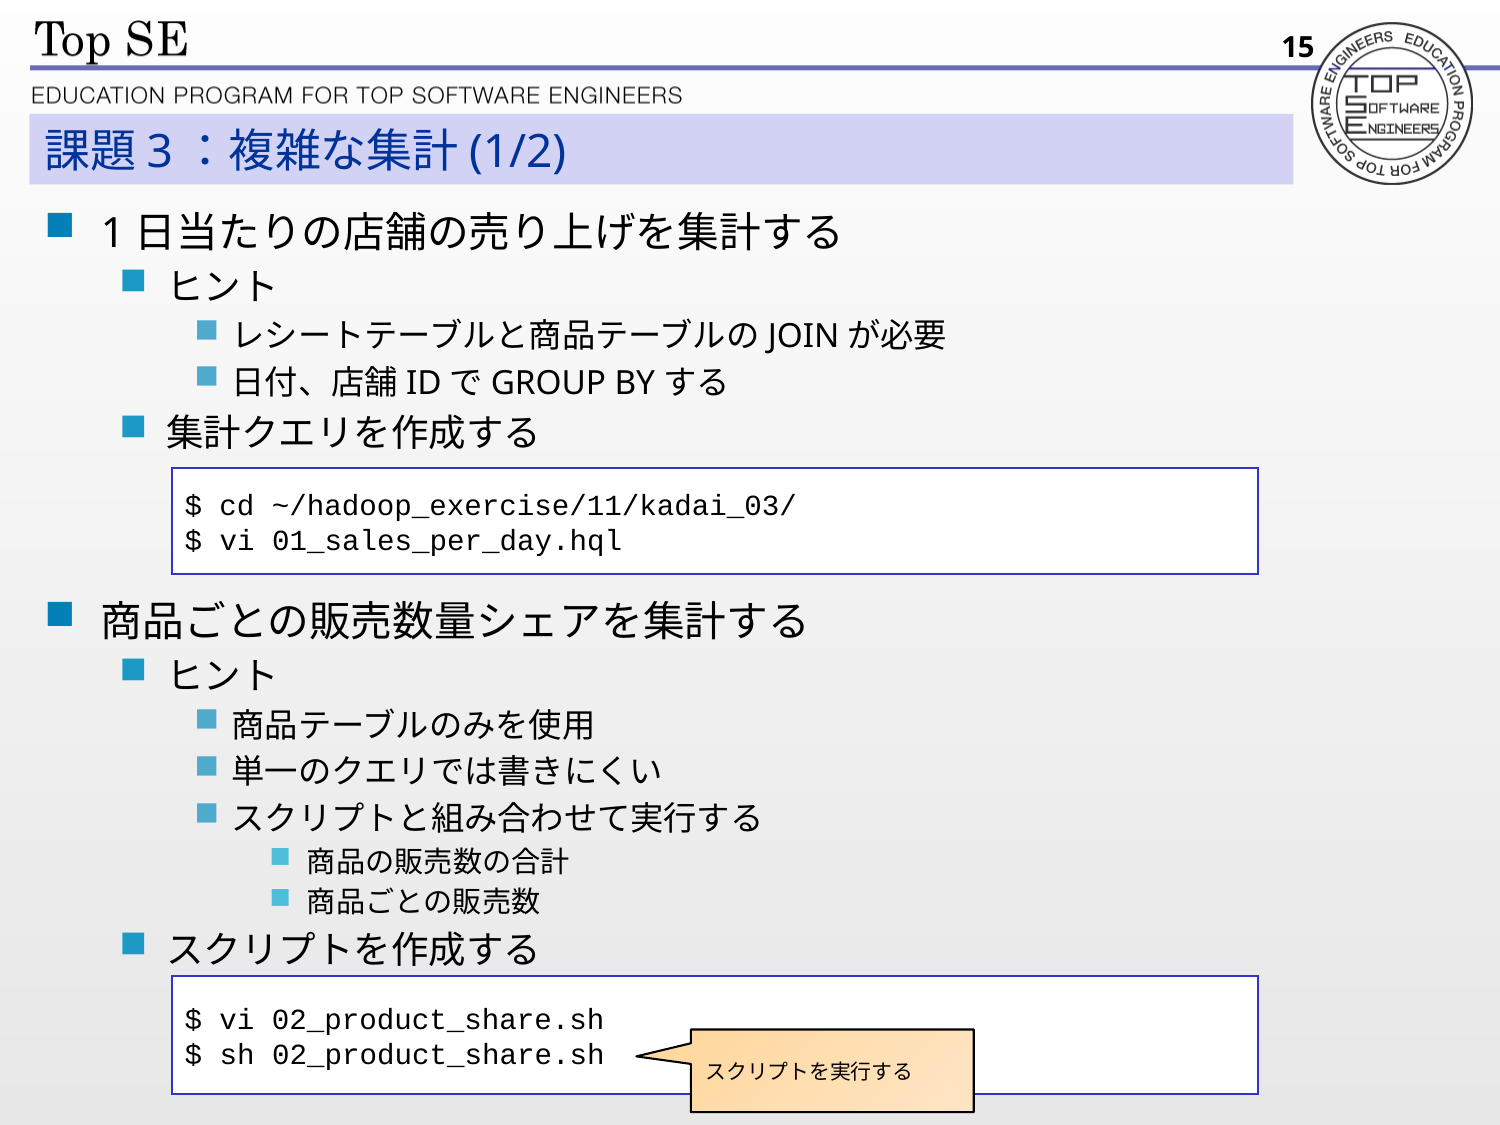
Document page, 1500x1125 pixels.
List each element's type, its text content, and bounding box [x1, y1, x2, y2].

picture [0, 0, 1500, 1125]
text_box $ cd ~/hadoop_exercise/11/kadai_03/ $ vi 01_sales_per_day.hql [172, 467, 1258, 575]
text_box $ vi 02_product_share.sh $ sh 02_product_share.sh [172, 975, 1258, 1094]
slide_number 15 [1016, 20, 1330, 96]
text_box スクリプトを実行する [634, 1027, 976, 1115]
list 1日当たりの店舗の売り上げを集計する ヒント レシートテーブルと商品テーブルのJOINが必要 日付、店舗IDでGROUP BYする 集計クエリを作成する 商品ごとの販売数量シェアを集計する ヒント 商品テーブルのみを使用 単一のクエリでは書きにくい スクリプトと組み合わせて実行する 商品の販売数の合計 商品ごとの販売数 スクリプトを作成する [29, 197, 1471, 1038]
title 課題3：複雑な集計(1/2) [29, 113, 1294, 185]
